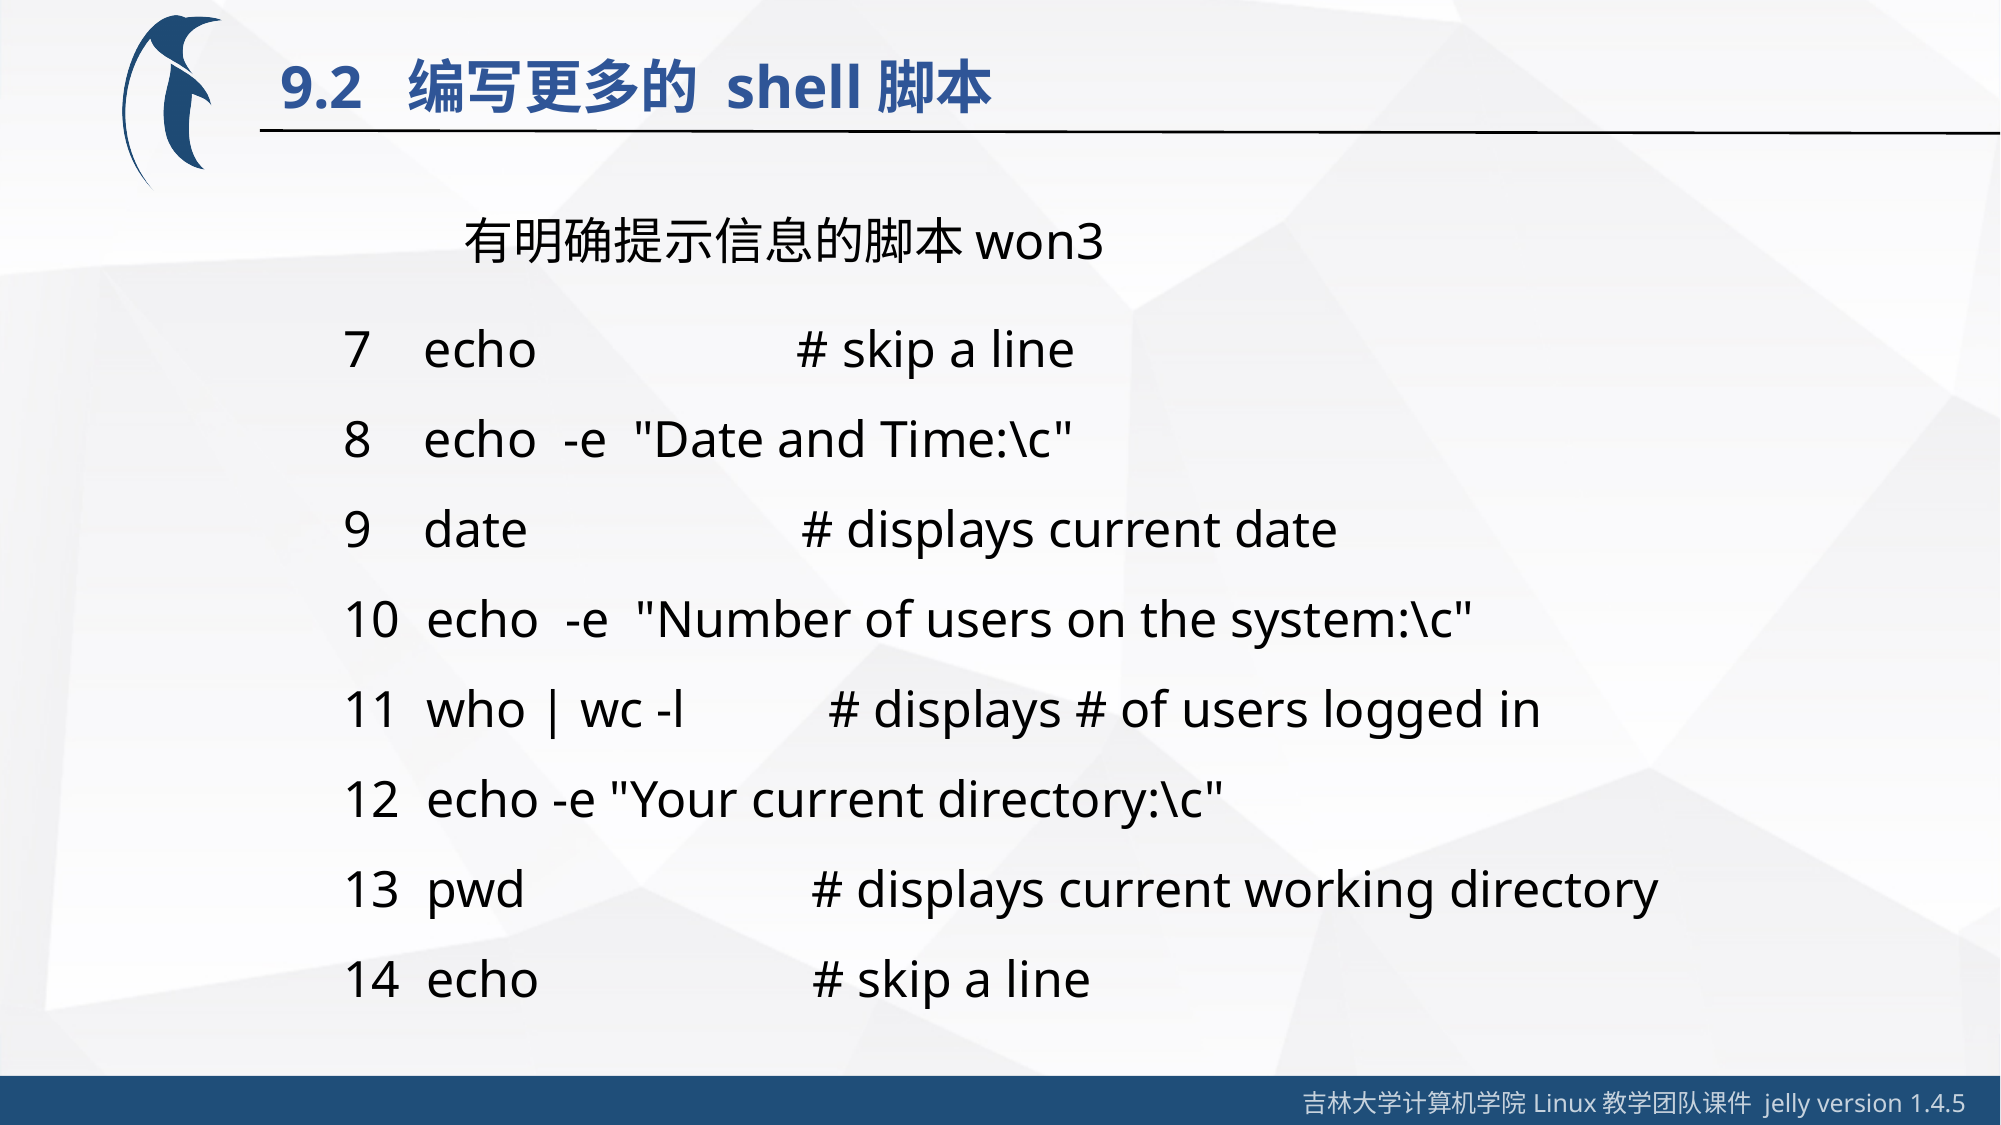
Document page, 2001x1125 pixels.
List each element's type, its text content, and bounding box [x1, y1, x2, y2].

picture [0, 0, 2001, 1075]
text_box 9.2 编写更多的 shell脚本 [265, 42, 1181, 128]
text_box 有明确提示信息的脚本won3 [449, 172, 1120, 277]
text_box 7 echo # skip a line 8 echo -e "Date and Time:\c" 9 date # displays current date 10 echo -e "Number of users on the system:\c" 11 who | wc -l # displays # of users logged in 12 echo -e "Your current directory:\c" 13 pwd # displays current working directory 14 echo # skip a line [327, 279, 1751, 1015]
